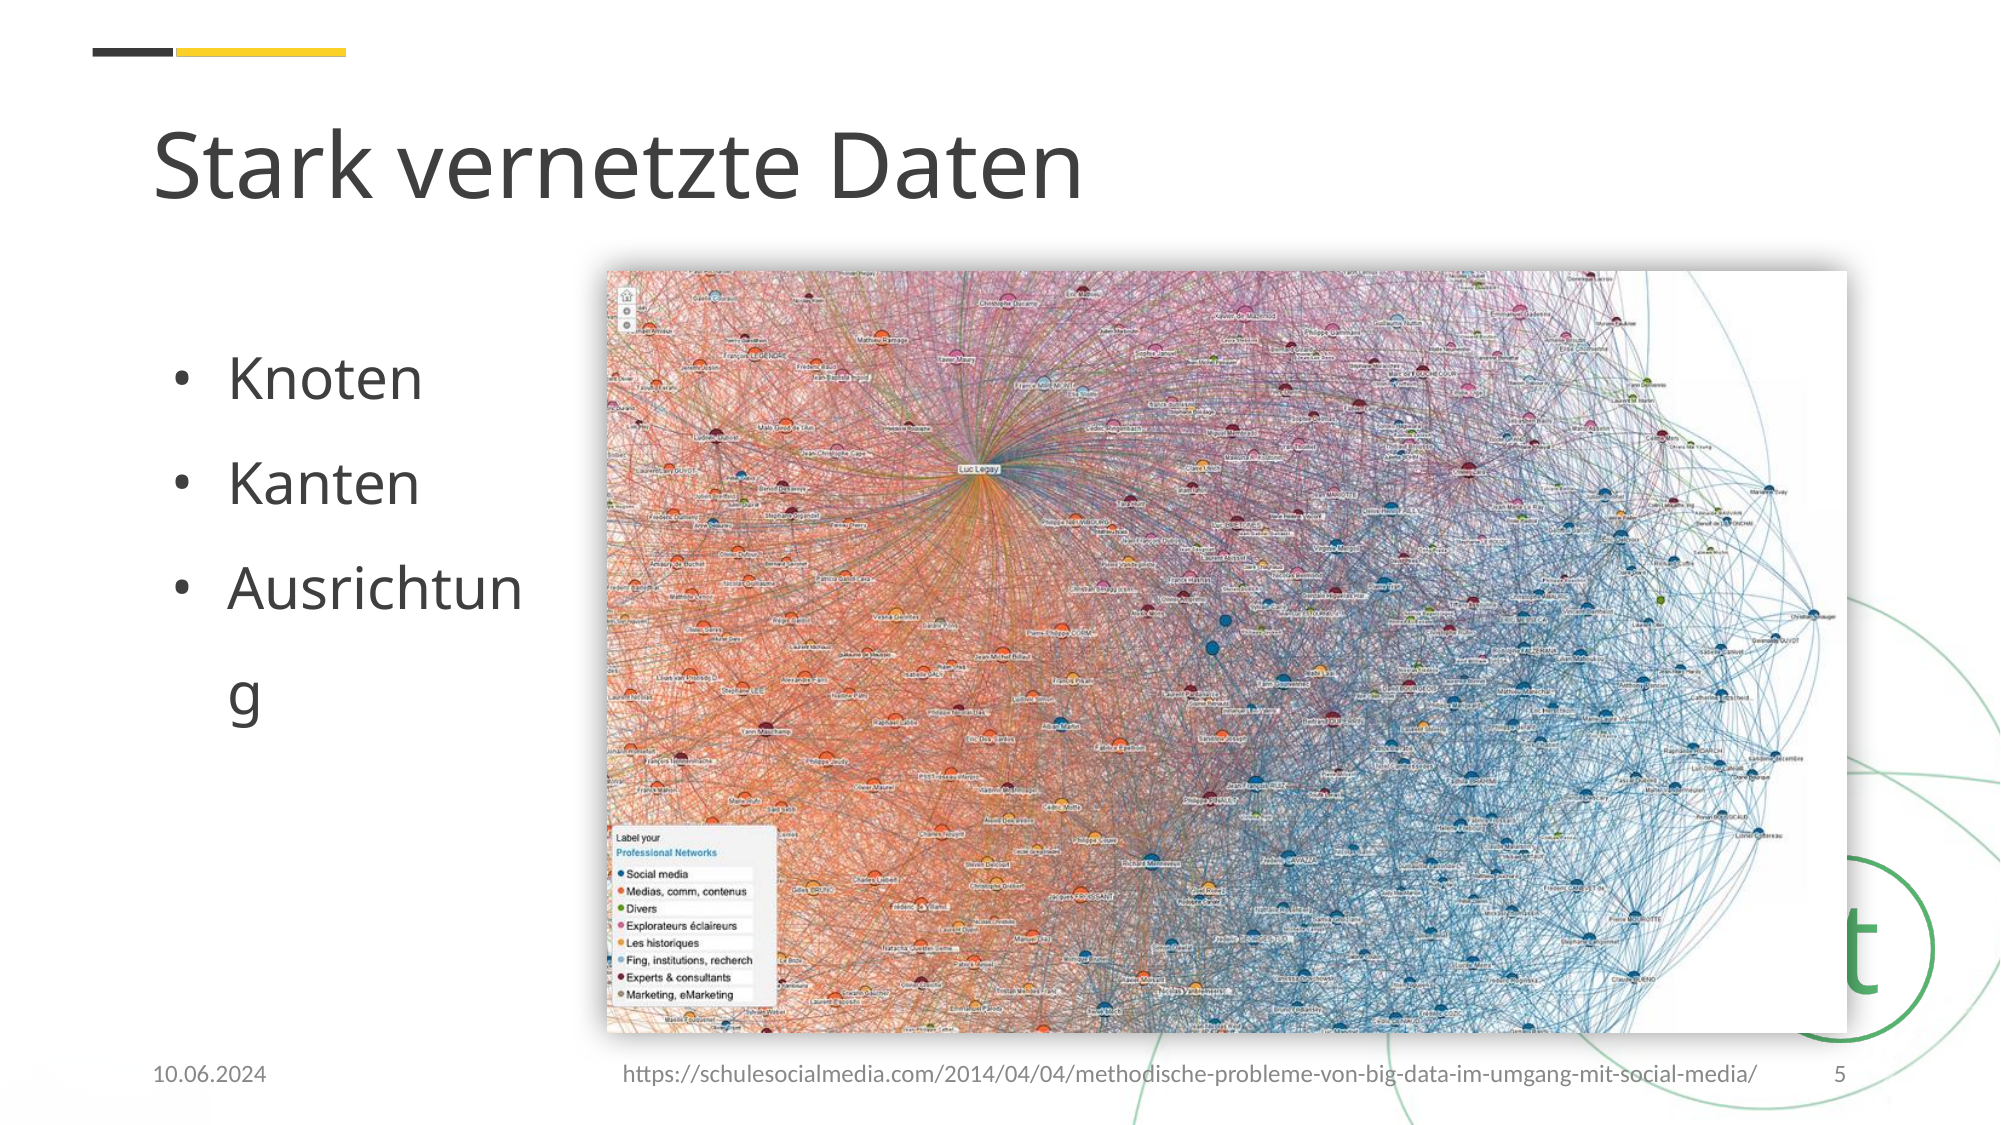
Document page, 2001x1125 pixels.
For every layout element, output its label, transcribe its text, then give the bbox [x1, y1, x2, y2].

picture [0, 0, 2001, 1125]
title Stark vernetzte Daten [137, 59, 1863, 278]
slide_number 5 [1783, 1042, 1899, 1103]
list Knoten Kanten Ausrichtung [137, 299, 572, 1014]
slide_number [607, 1042, 1783, 1103]
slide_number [137, 1042, 588, 1103]
